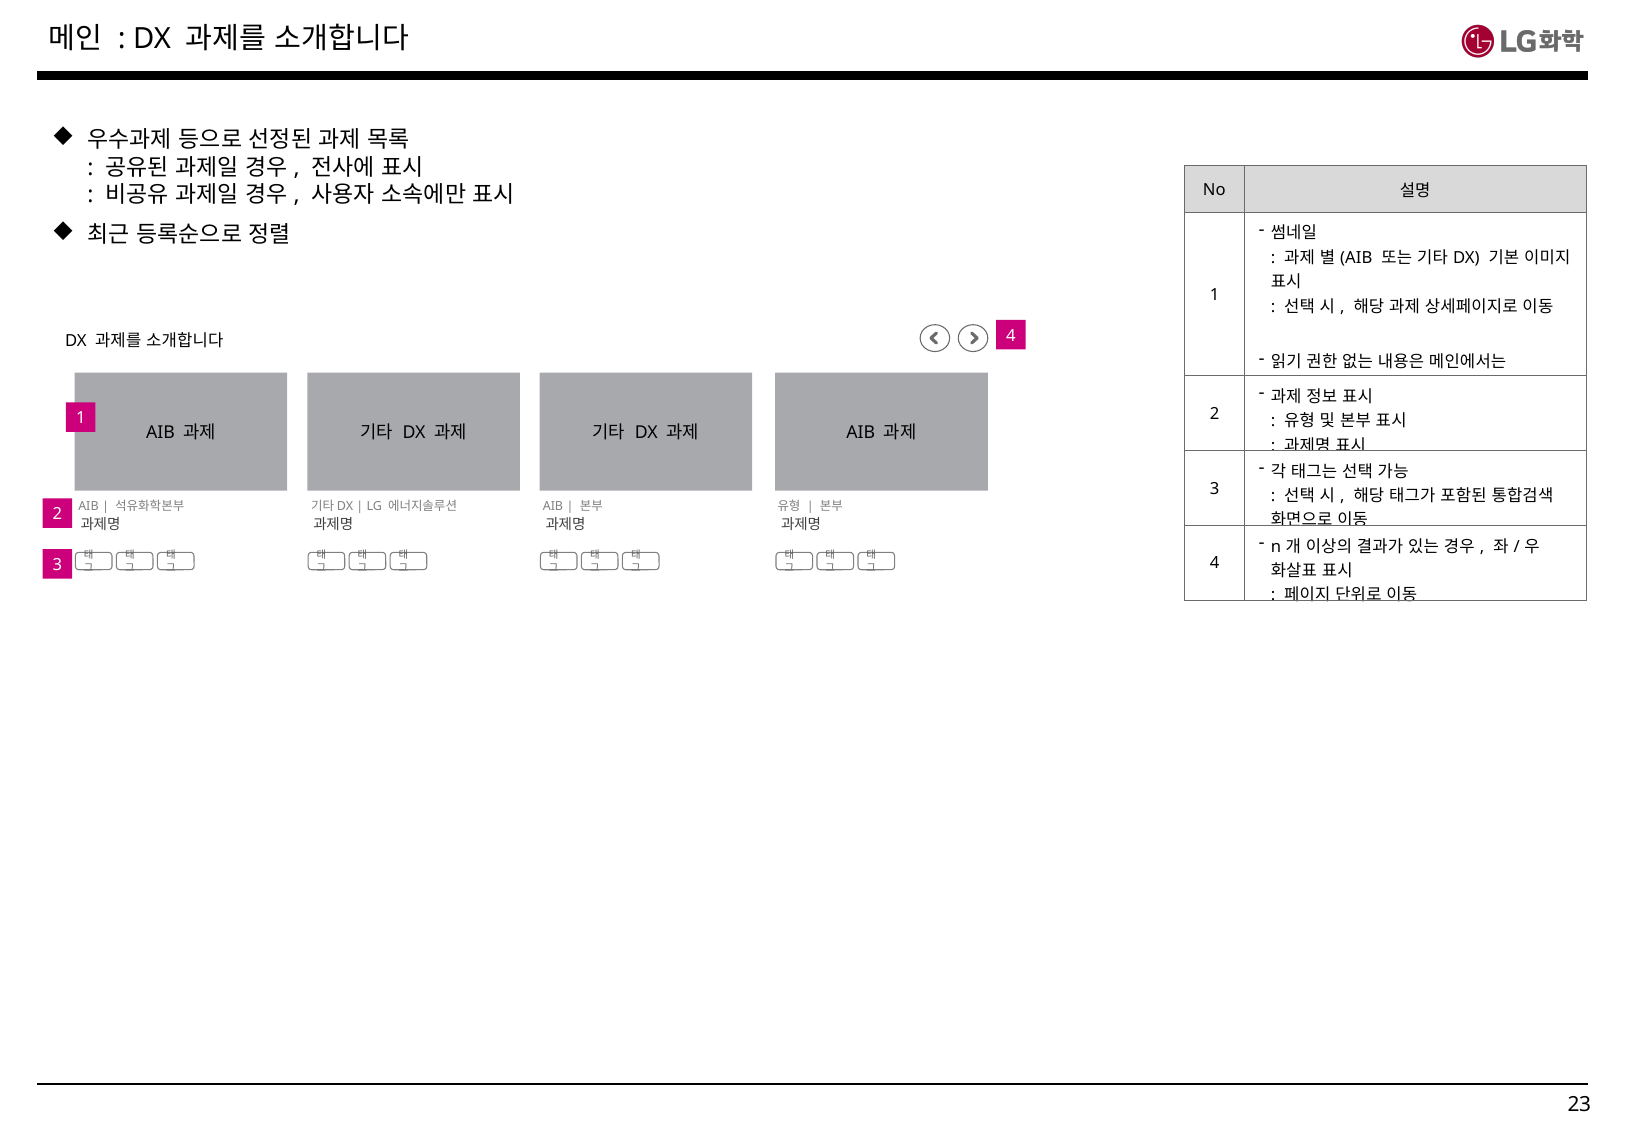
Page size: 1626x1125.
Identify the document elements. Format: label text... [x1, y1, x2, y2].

table_cell 썸네일 : 과제 별(AIB 또는 기타DX) 기본 이미지 표시 : 선택 시, 해당 과제 상세페이지로 이동 읽기 권한 없는 내용은 메인에서는 표시하지 않음 [1245, 213, 1586, 375]
text_box 우수과제 등으로 선정된 과제 목록 : 공유된 과제일 경우, 전사에 표시 : 비공유 과제일 경우, 사용자 소속에만 표시 최근 등록순으로 정렬 [37, 117, 531, 295]
table_cell 2 [1185, 376, 1244, 450]
table_cell 과제 정보 표시 : 유형 및 본부 표시 : 과제명 표시 [1245, 376, 1586, 450]
table_cell 3 [1185, 451, 1244, 525]
picture [1457, 20, 1588, 62]
table_header 설명 [1245, 166, 1586, 212]
text_box 2 [42, 497, 65, 529]
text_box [920, 324, 950, 352]
table_header No [1185, 166, 1244, 212]
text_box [958, 324, 988, 352]
text_box 3 [42, 548, 73, 580]
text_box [65, 372, 288, 570]
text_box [530, 372, 753, 570]
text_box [766, 372, 988, 570]
text_box DX 과제를 소개합니다 [50, 321, 239, 357]
table_cell n개 이상의 결과가 있는 경우, 좌/우 화살표 표시 : 페이지 단위로 이동 [1245, 526, 1586, 600]
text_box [298, 372, 520, 570]
text_box 4 [995, 319, 1027, 350]
table_cell 각 태그는 선택 가능 : 선택 시, 해당 태그가 포함된 통합검색 화면으로 이동 [1245, 451, 1586, 525]
text_box 메인 : DX 과제를 소개합니다 [34, 12, 425, 62]
table_cell 4 [1185, 526, 1244, 600]
table_cell 1 [1185, 213, 1244, 375]
